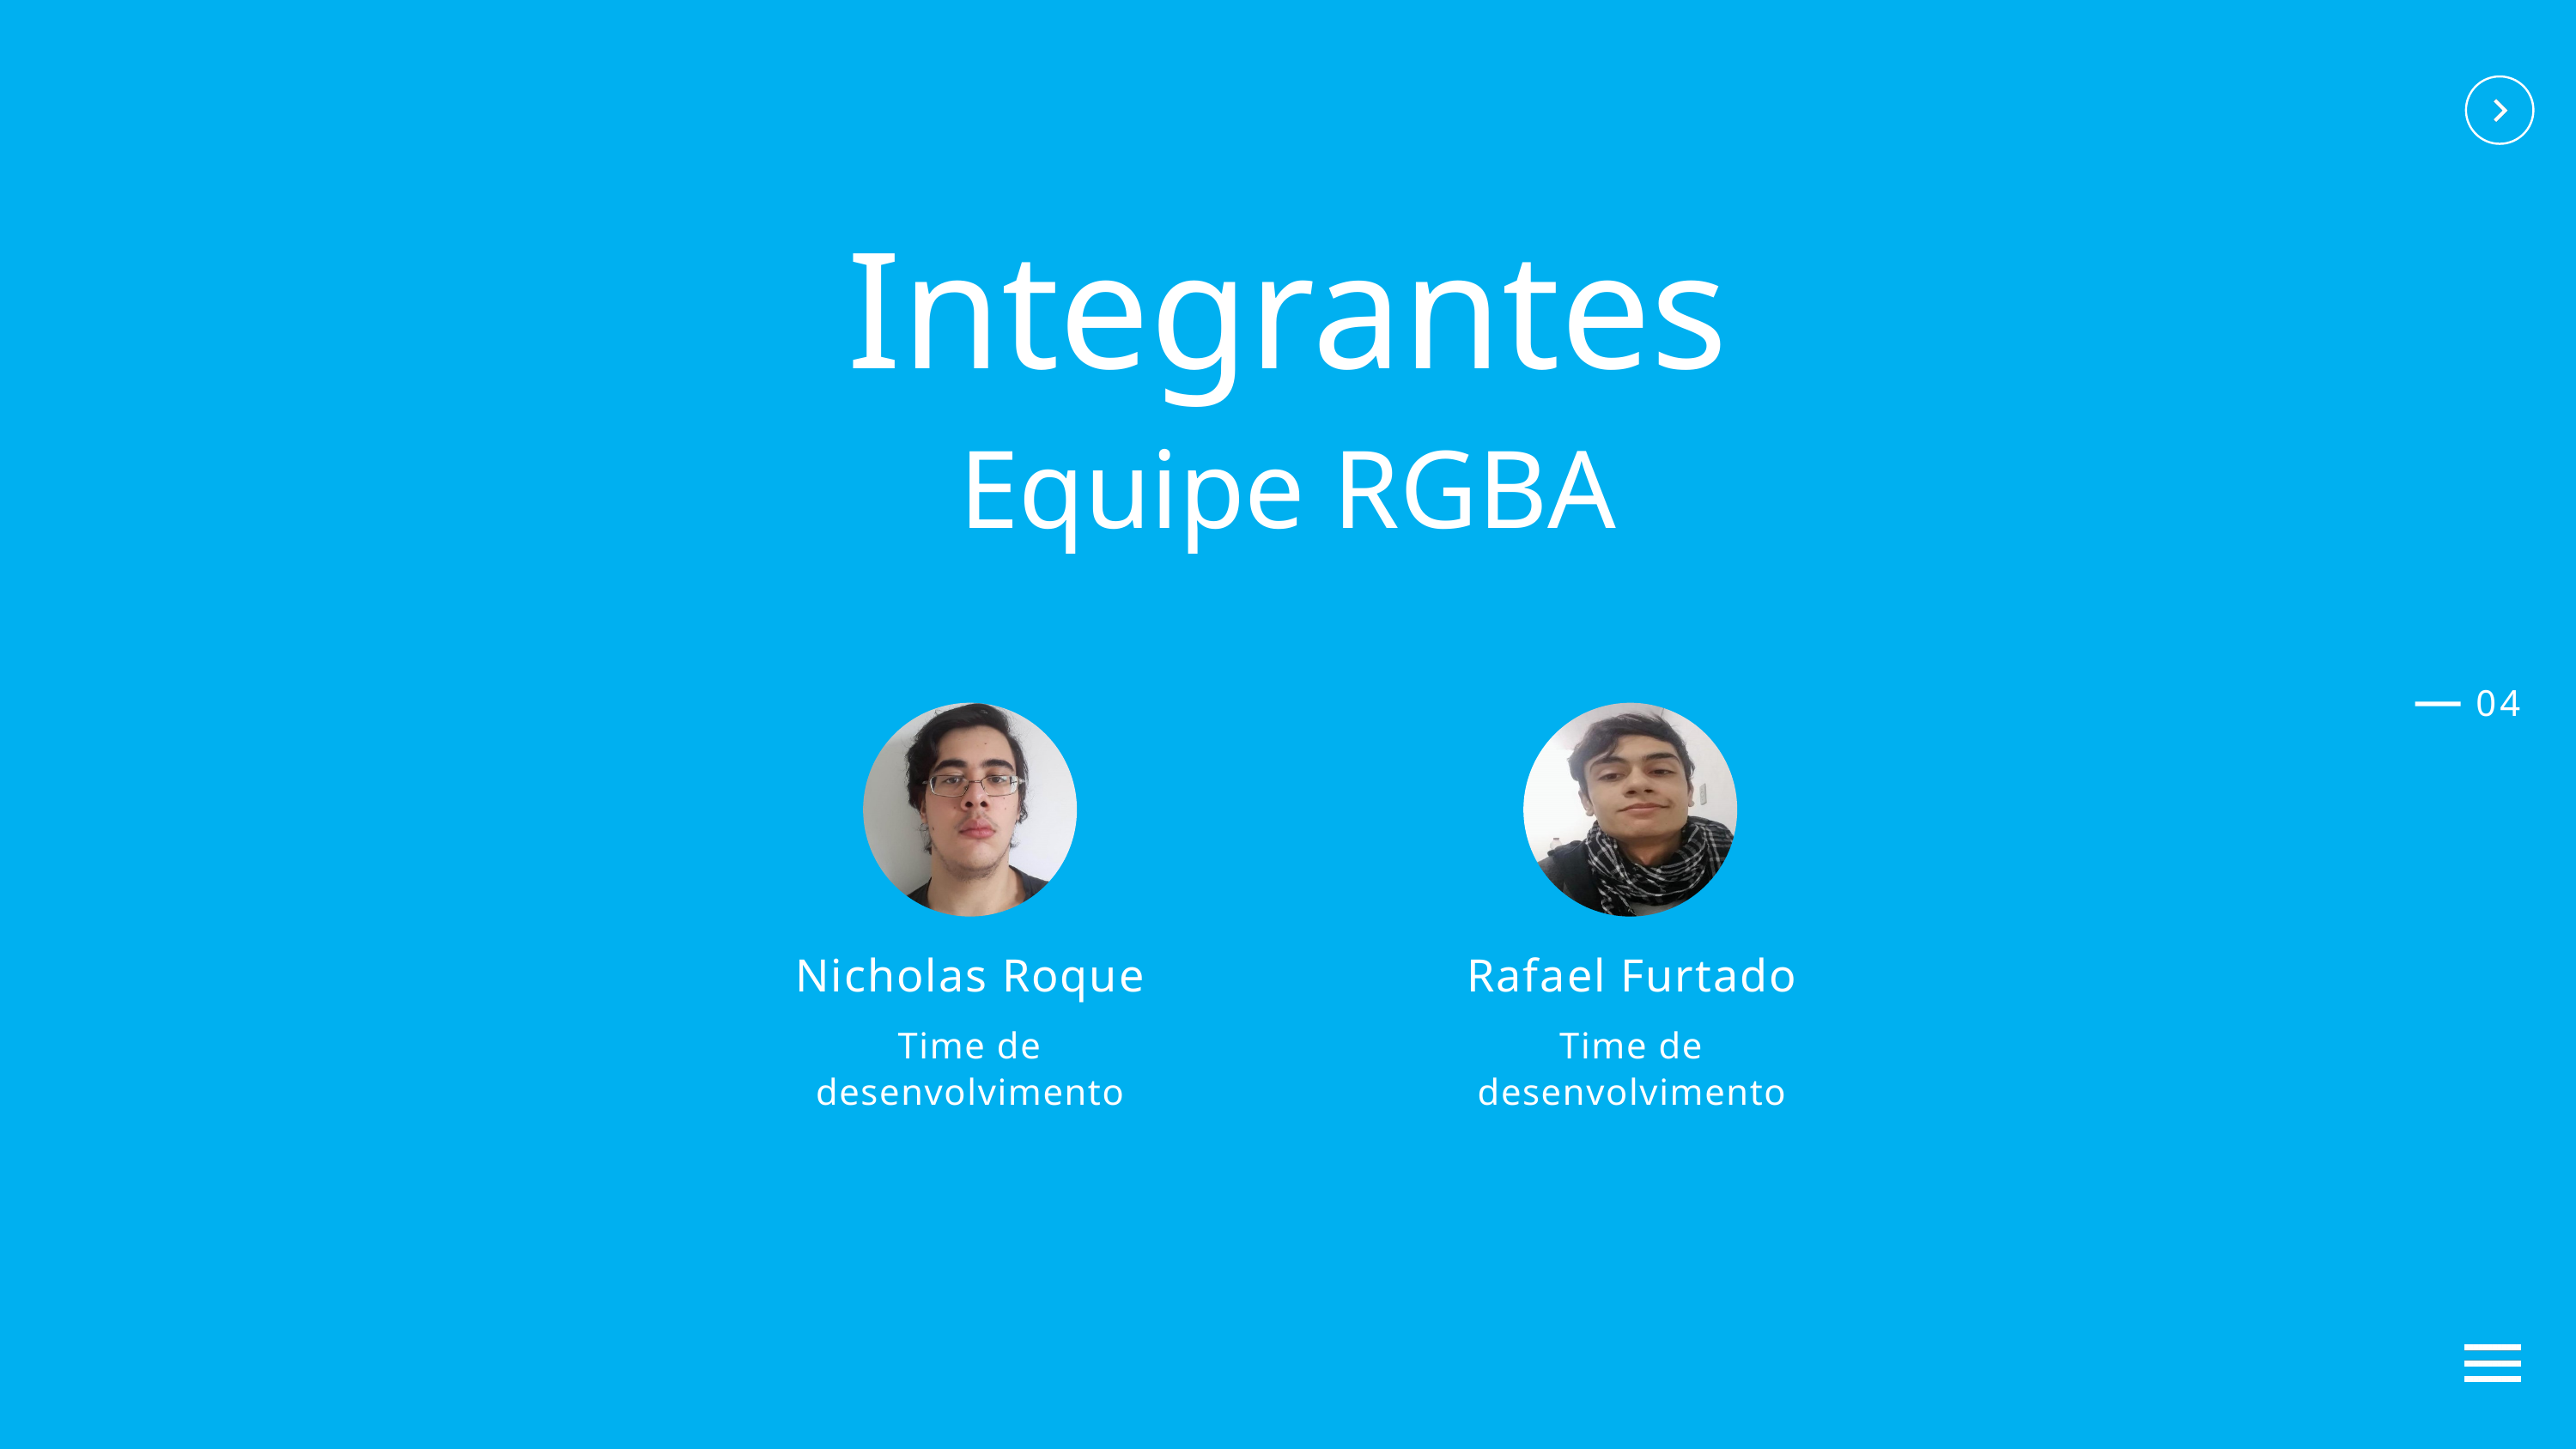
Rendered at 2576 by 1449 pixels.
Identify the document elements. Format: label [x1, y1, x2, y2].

text_box [2415, 682, 2521, 724]
text_box [1417, 943, 1847, 1110]
text_box [762, 943, 1178, 1110]
text_box [2464, 75, 2535, 145]
text_box [701, 214, 1875, 554]
picture [2465, 1361, 2520, 1366]
picture [1524, 703, 1737, 916]
picture [2465, 1345, 2520, 1350]
picture [2465, 1377, 2520, 1381]
picture [864, 703, 1077, 916]
